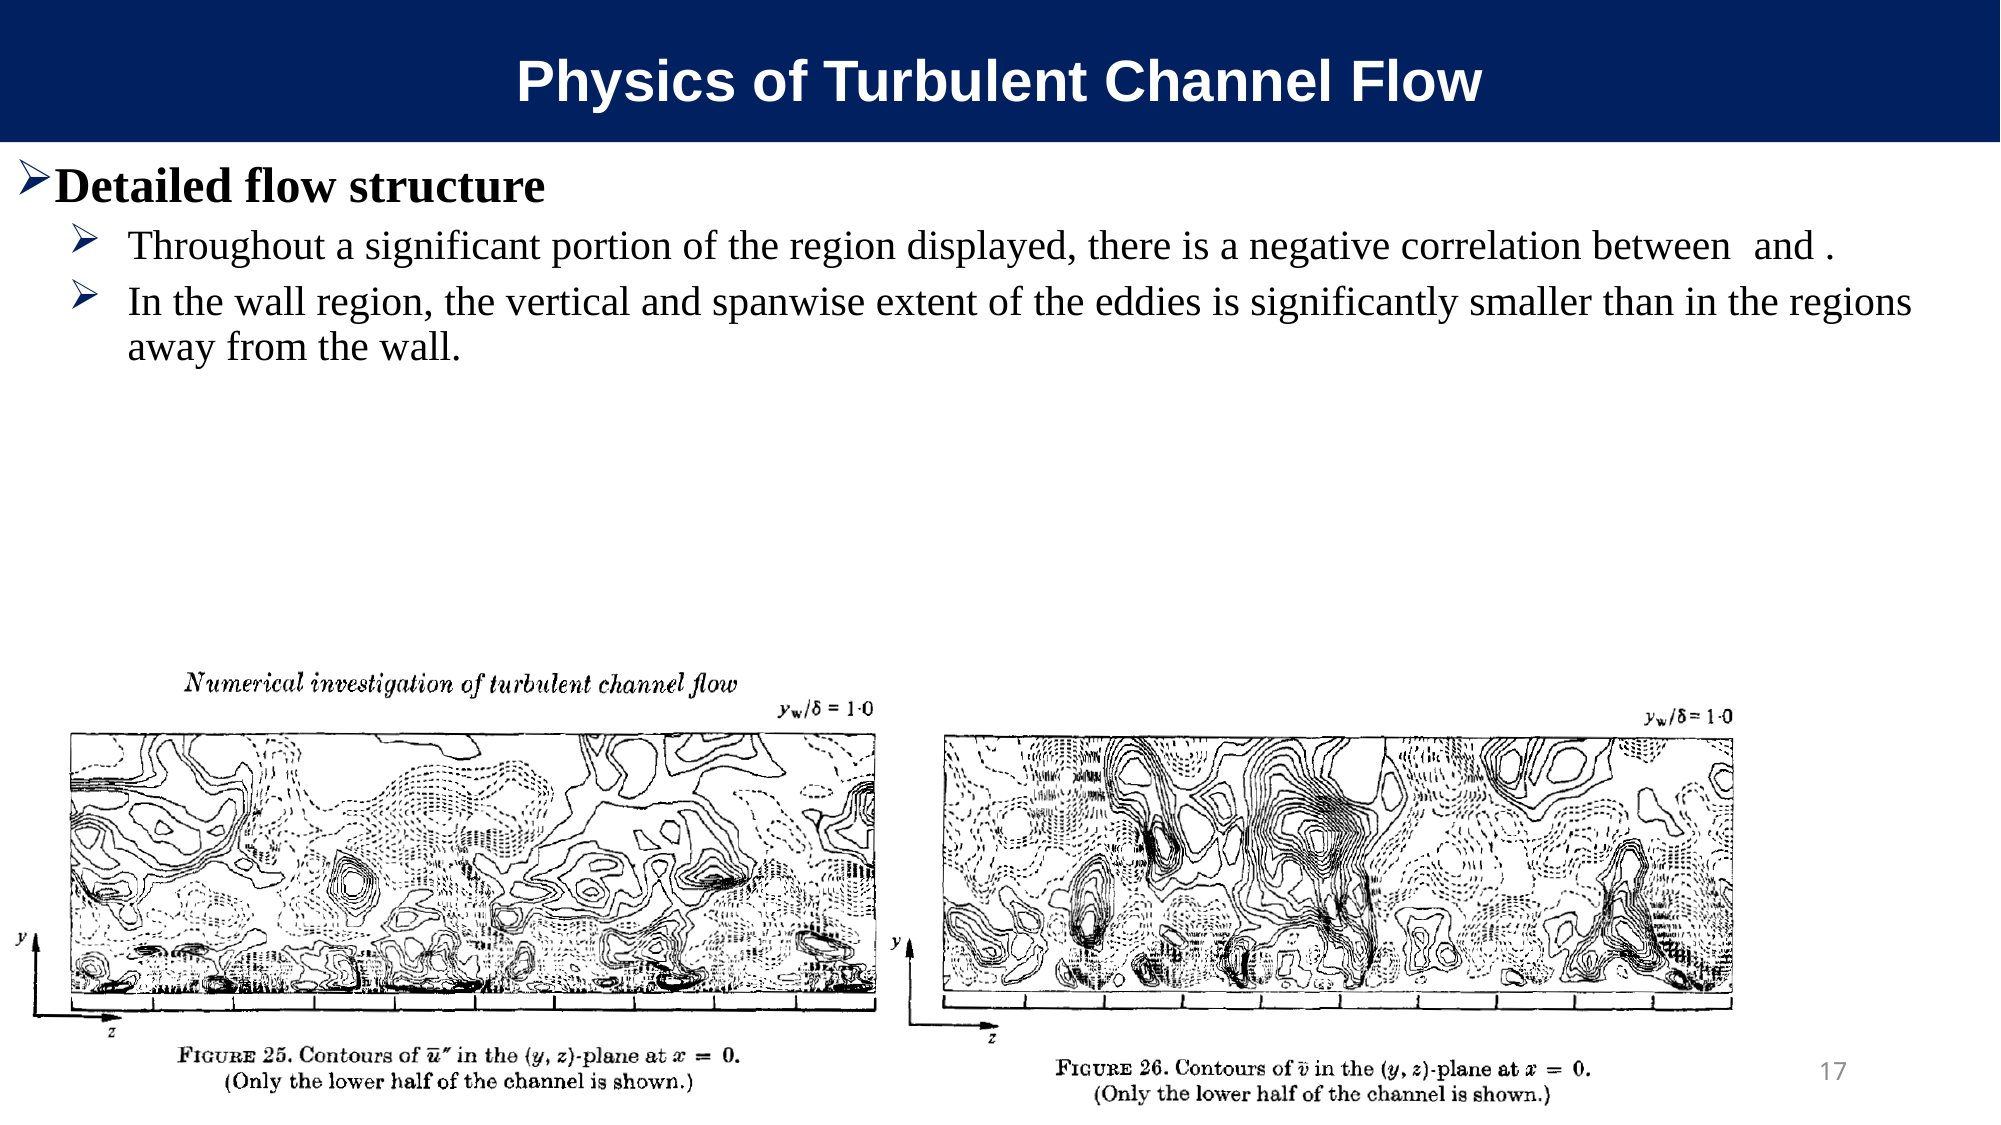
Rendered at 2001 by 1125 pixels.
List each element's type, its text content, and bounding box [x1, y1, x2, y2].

picture [14, 660, 1741, 1110]
slide_number 17 [1741, 1042, 1863, 1103]
title Physics of Turbulent Channel Flow [0, 24, 2000, 141]
